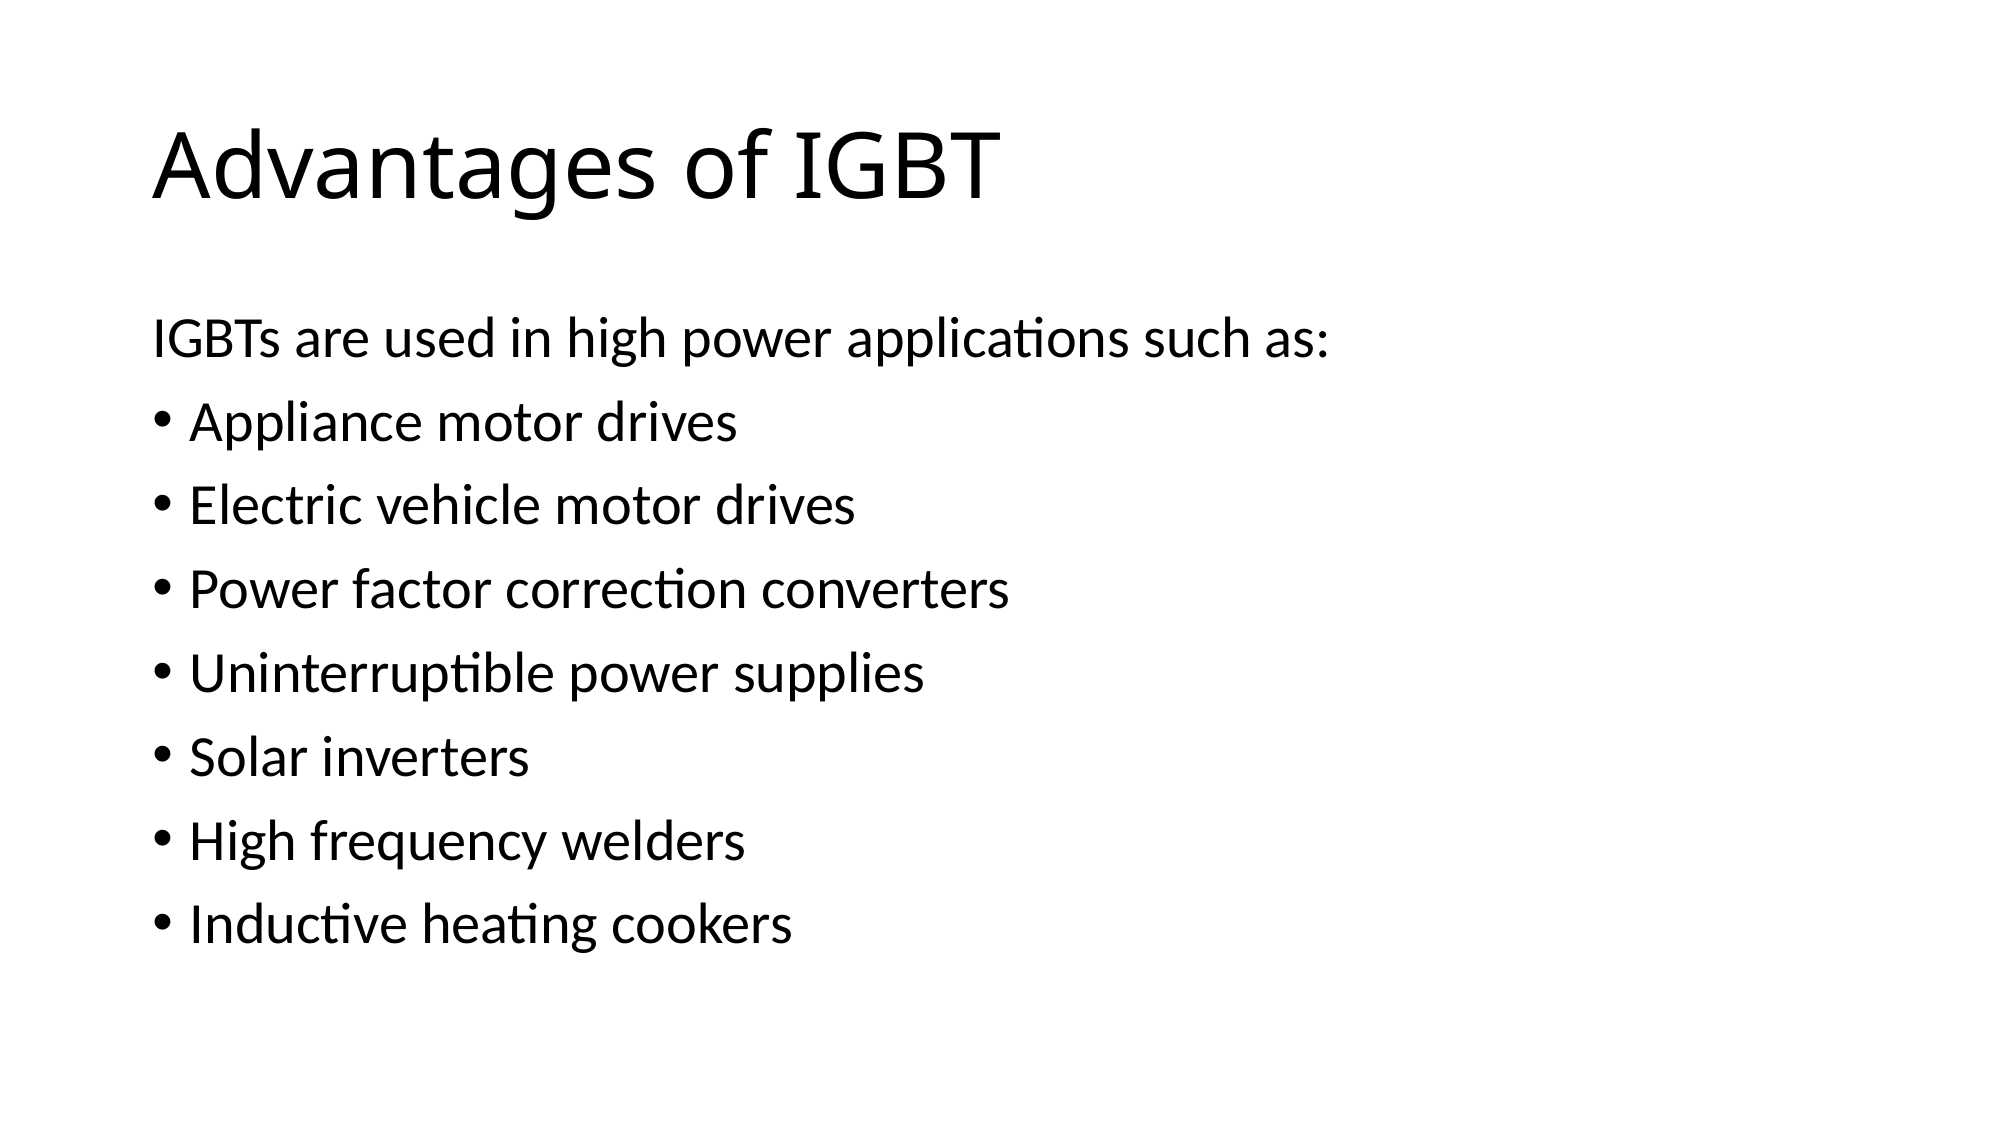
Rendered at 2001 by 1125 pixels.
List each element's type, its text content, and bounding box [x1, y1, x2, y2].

title Advantages of IGBT [137, 59, 1863, 278]
list IGBTs are used in high power applications such as: Appliance motor drives Electric vehicle motor drives Power factor correction converters Uninterruptible power supplies Solar inverters High frequency welders Inductive heating cookers [137, 299, 1863, 1014]
